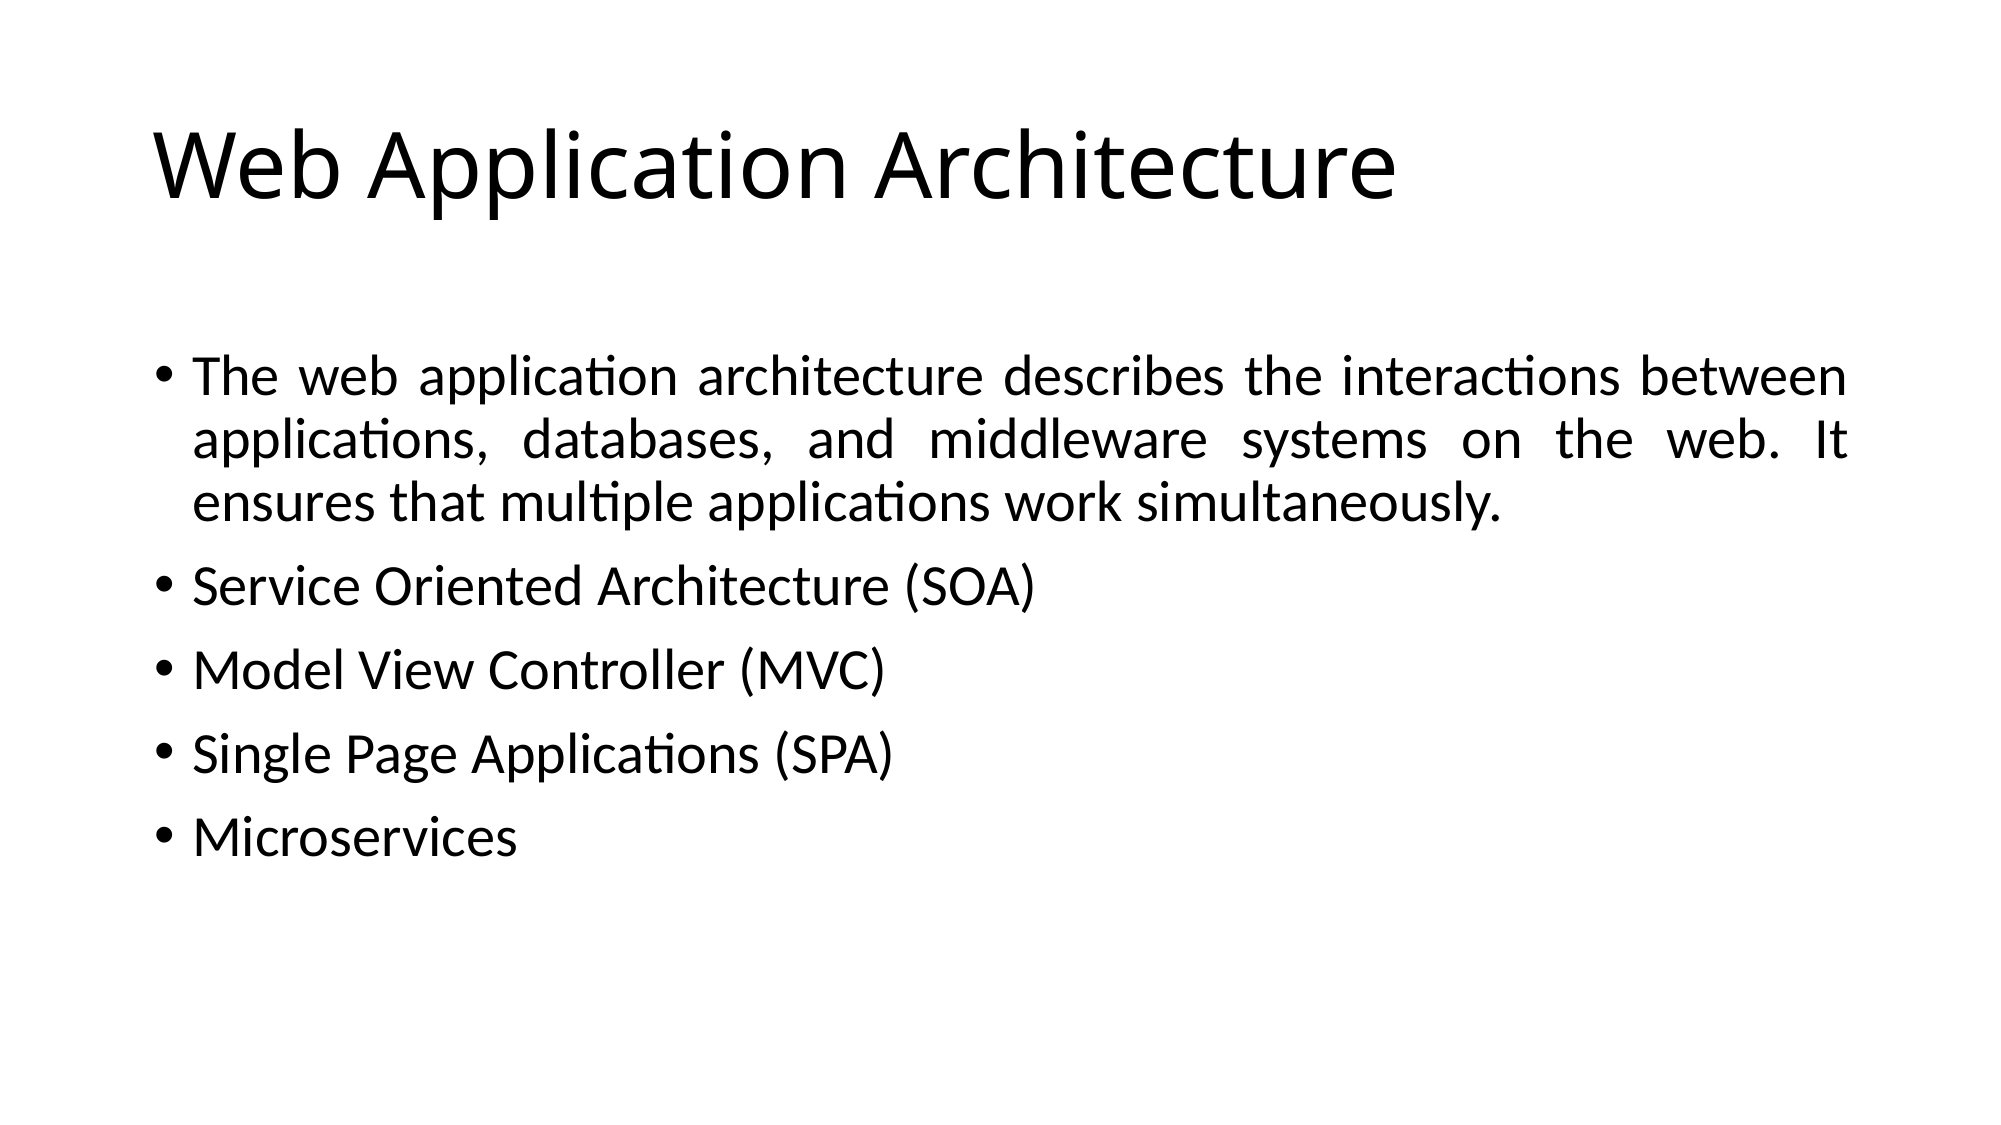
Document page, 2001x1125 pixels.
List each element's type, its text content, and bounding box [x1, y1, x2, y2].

list The web application architecture describes the interactions between applications, databases, and middleware systems on the web. It ensures that multiple applications work simultaneously. Service Oriented Architecture (SOA) Model View Controller (MVC) Single Page Applications (SPA) Microservices [139, 282, 1865, 996]
title Web Application Architecture [137, 59, 1863, 278]
